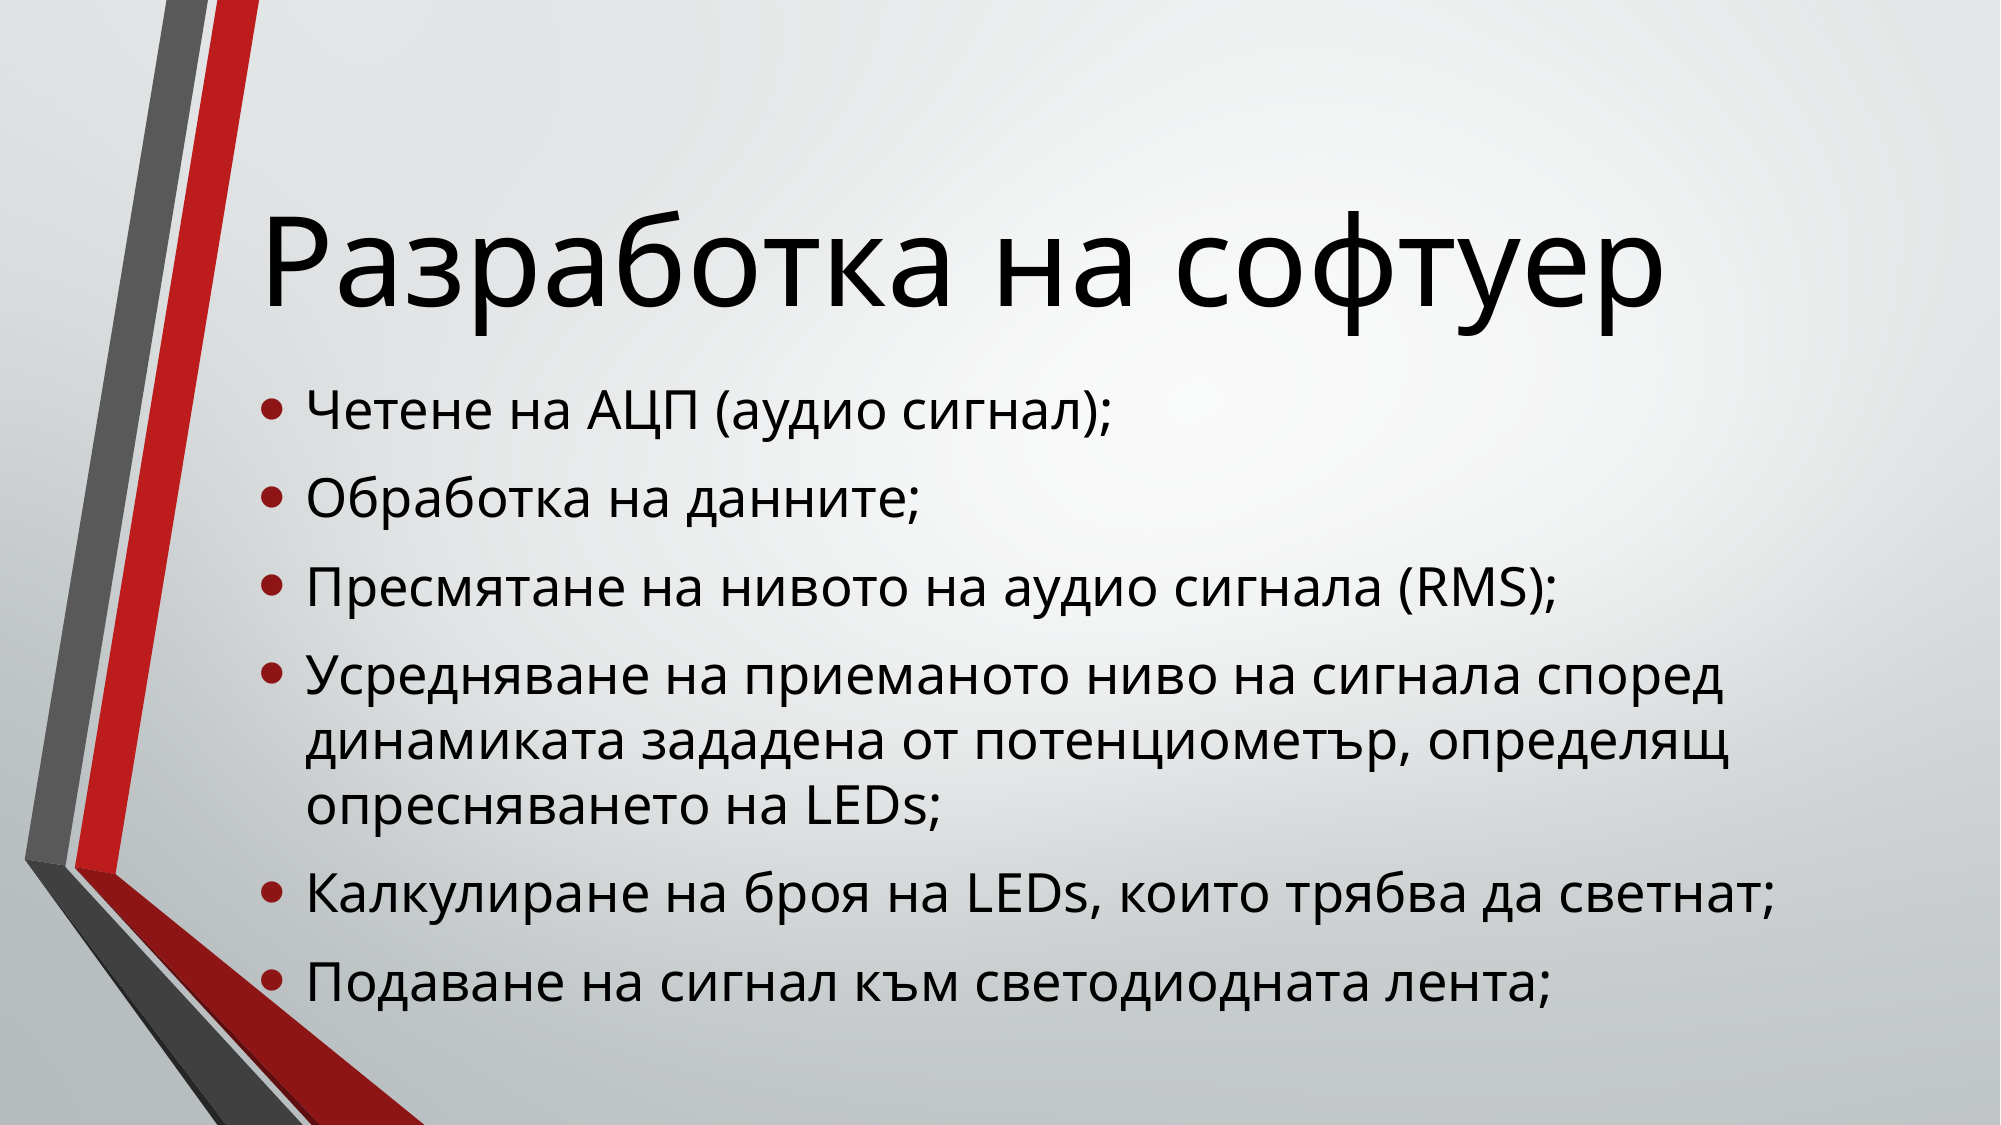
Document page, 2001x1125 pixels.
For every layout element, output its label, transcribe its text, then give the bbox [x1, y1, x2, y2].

list Четене на АЦП (аудио сигнал); Обработка на данните; Пресмятане на нивото на аудио сигнала (RMS); Усредняване на приеманото ниво на сигнала според динамиката зададена от потенциометър, определящ опресняването на LEDs; Калкулиране на броя на LEDs, които трябва да светнат; Подаване на сигнал към светодиодната лента; [243, 437, 1887, 950]
title Разработка на софтуер [243, 112, 1887, 400]
